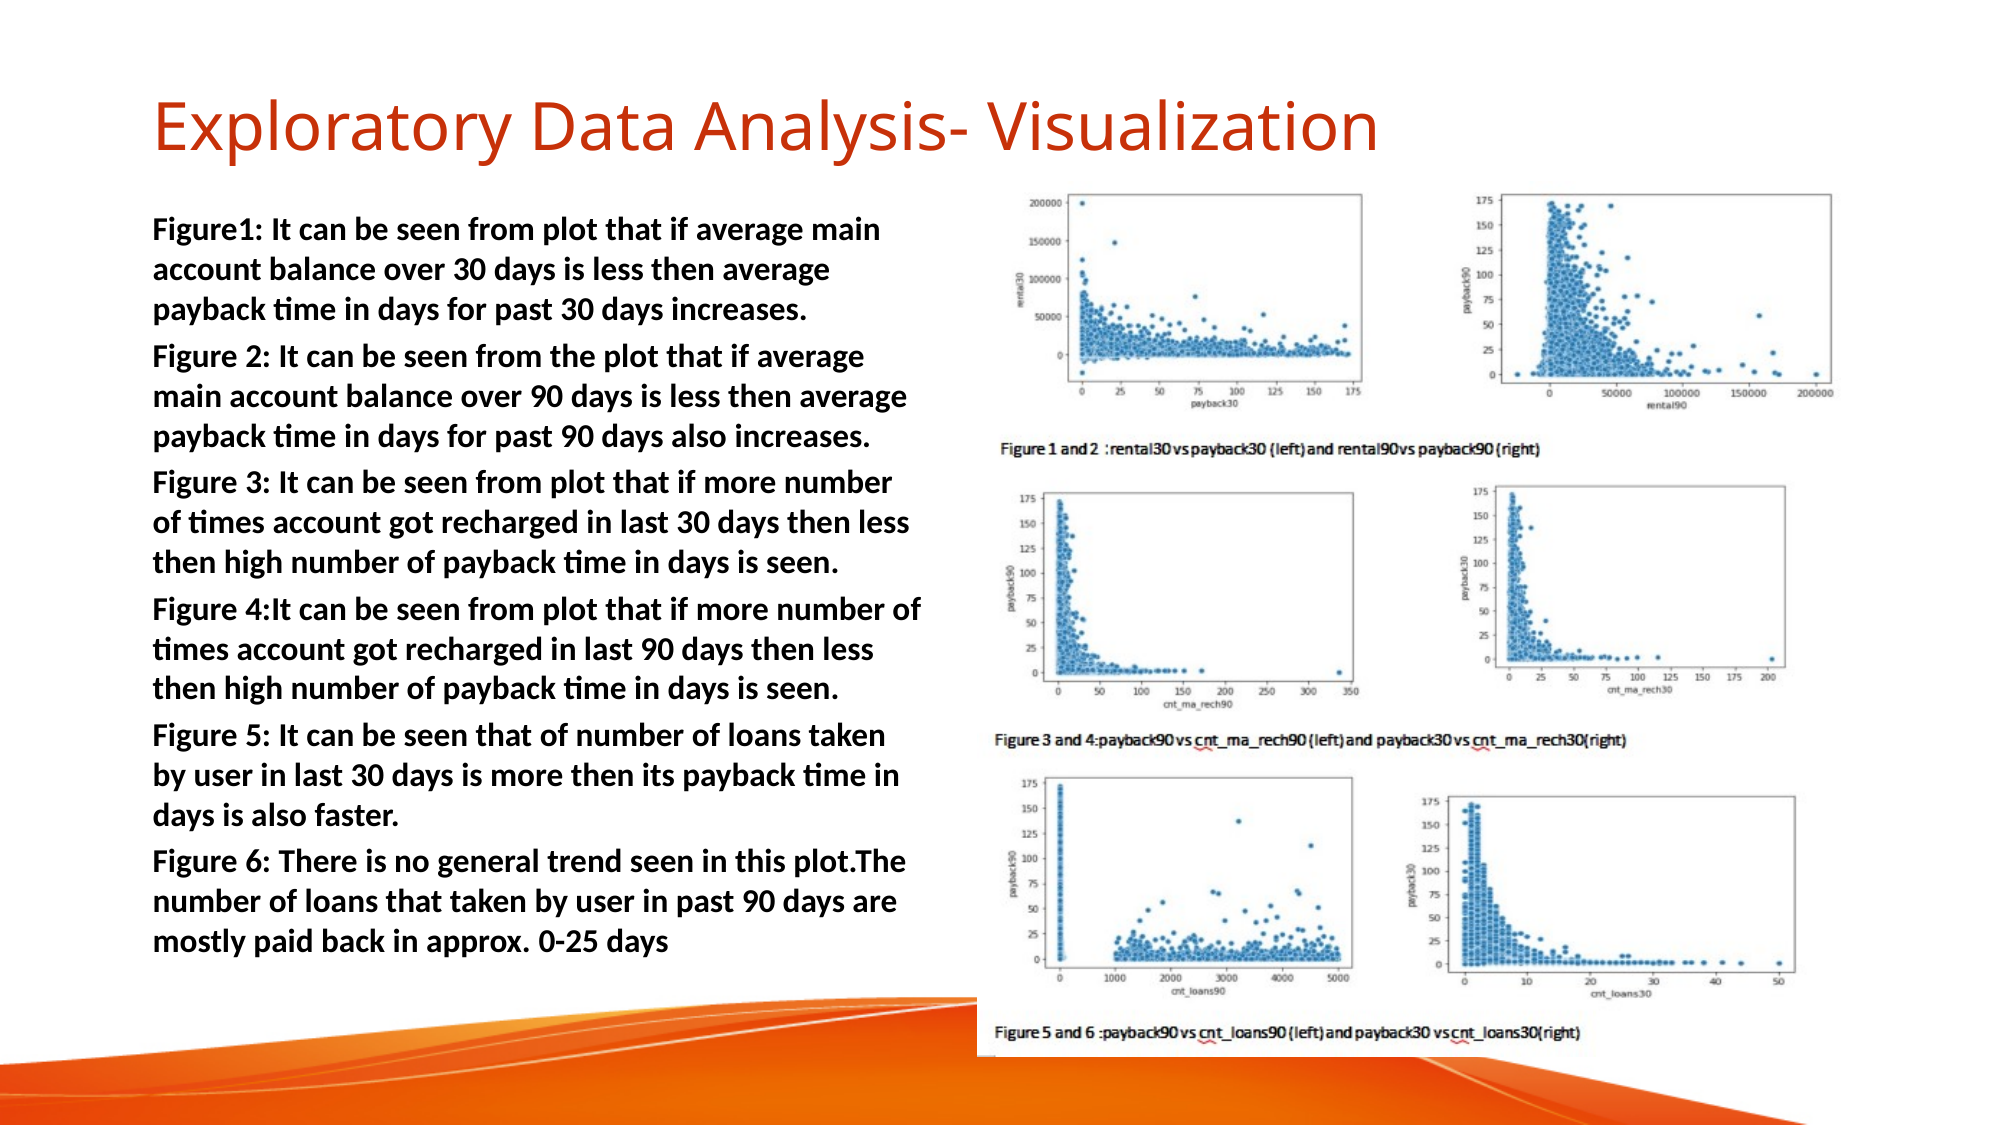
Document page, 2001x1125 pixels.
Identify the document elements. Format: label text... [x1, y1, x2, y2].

list Figure1: It can be seen from plot that if average main account balance over 30 days is less then average payback time in days for past 30 days increases. Figure 2: It can be seen from the plot that if average main account balance over 90 days is less then average payback time in days for past 90 days also increases. Figure 3: It can be seen from plot that if more number of times account got recharged in last 30 days then less then high number of payback time in days is seen. Figure 4:It can be seen from plot that if more number of times account got recharged in last 90 days then less then high number of payback time in days is seen. Figure 5: It can be seen that of number of loans taken by user in last 30 days is more then its payback time in days is also faster. Figure 6: There is no general trend seen in this plot.The number of loans that taken by user in past 90 days are mostly paid back in approx. 0-25 days [137, 199, 943, 1011]
picture [0, 0, 2000, 1125]
title Exploratory Data Analysis- Visualization [137, 74, 1851, 172]
